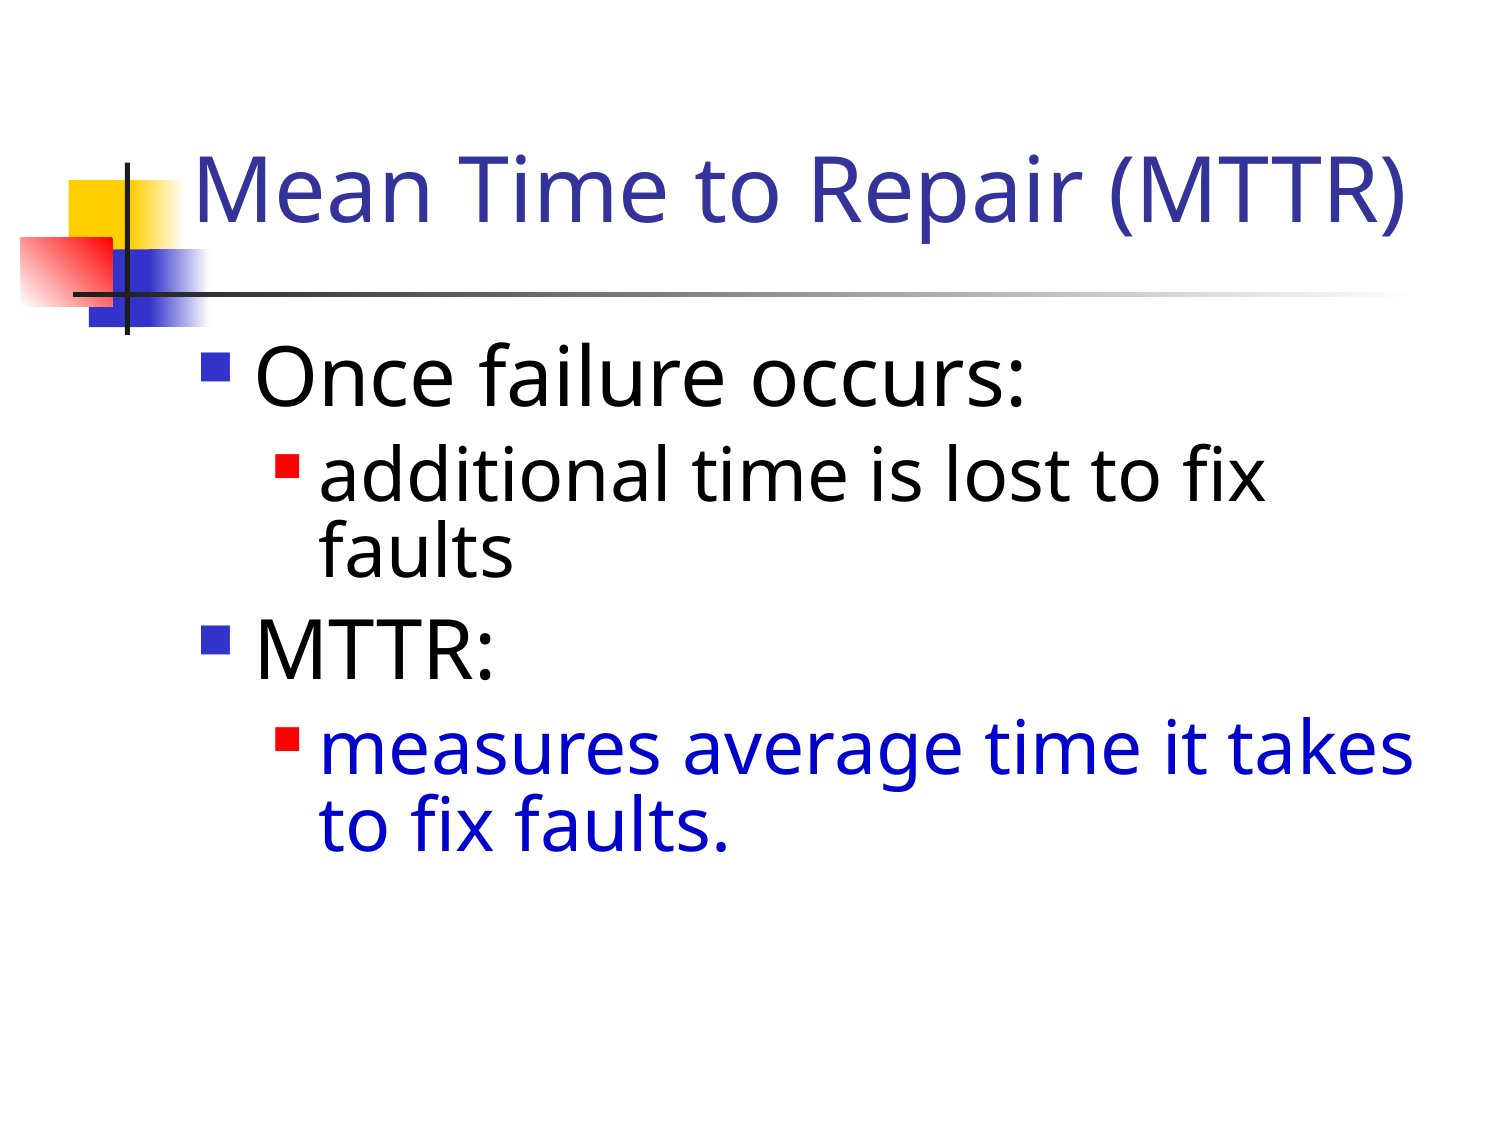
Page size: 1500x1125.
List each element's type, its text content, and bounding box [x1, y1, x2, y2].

list Once failure occurs: additional time is lost to fix faults MTTR: measures average time it takes to fix faults. [193, 331, 1469, 1006]
title Mean Time to Repair (MTTR) [188, 101, 1467, 289]
